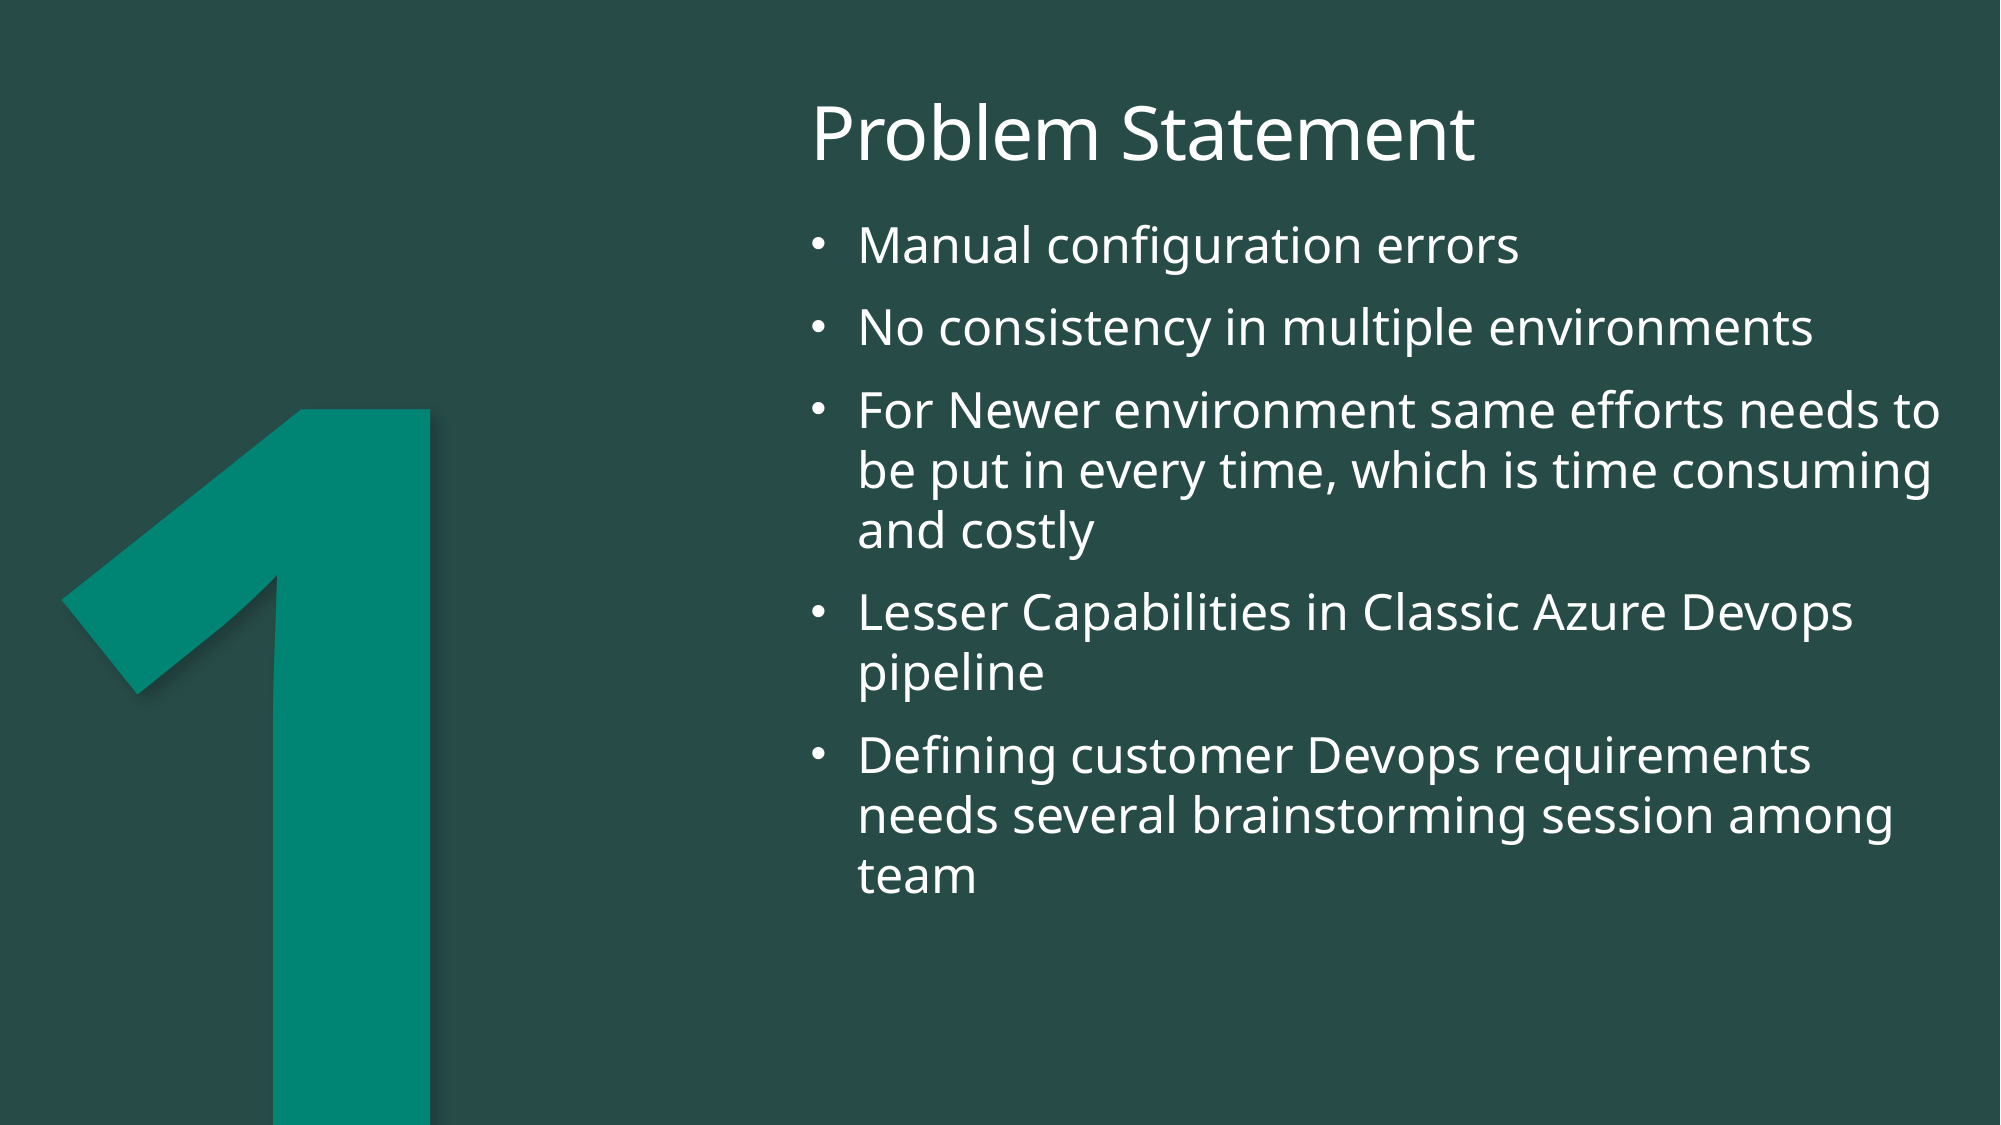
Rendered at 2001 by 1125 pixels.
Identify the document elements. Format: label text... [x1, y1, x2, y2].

title Problem Statement [810, 96, 1905, 214]
list Manual configuration errors No consistency in multiple environments For Newer environment same efforts needs to be put in every time, which is time consuming and costly Lesser Capabilities in Classic Azure Devops pipeline Defining customer Devops requirements needs several brainstorming session among team [810, 213, 1969, 943]
